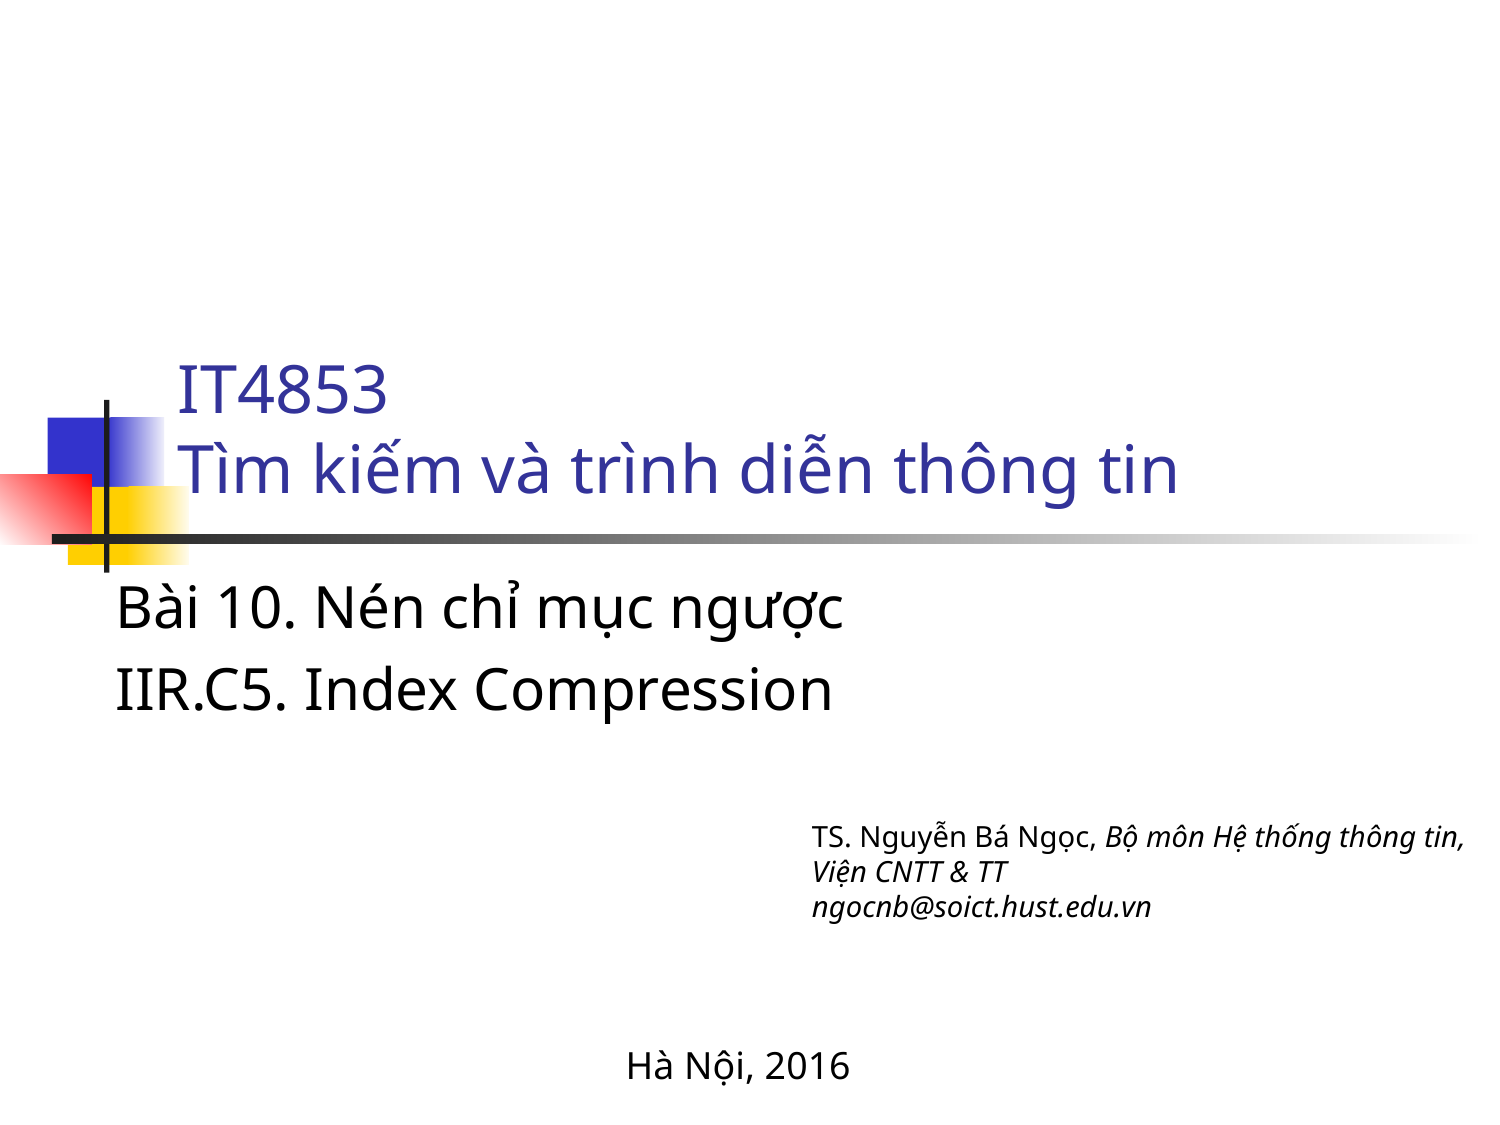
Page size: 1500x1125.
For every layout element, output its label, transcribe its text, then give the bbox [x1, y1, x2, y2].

text_box TS. Nguyễn Bá Ngọc, Bộ môn Hệ thống thông tin, Viện CNTT & TT ngocnb@soict.hust.edu.vn [797, 810, 1489, 931]
title IT4853 Tìm kiếm và trình diễn thông tin [162, 275, 1438, 515]
text_box Hà Nội, 2016 [490, 1034, 987, 1095]
subtitle Bài 10. Nén chỉ mục ngược IIR.C5. Index Compression [100, 562, 1447, 925]
